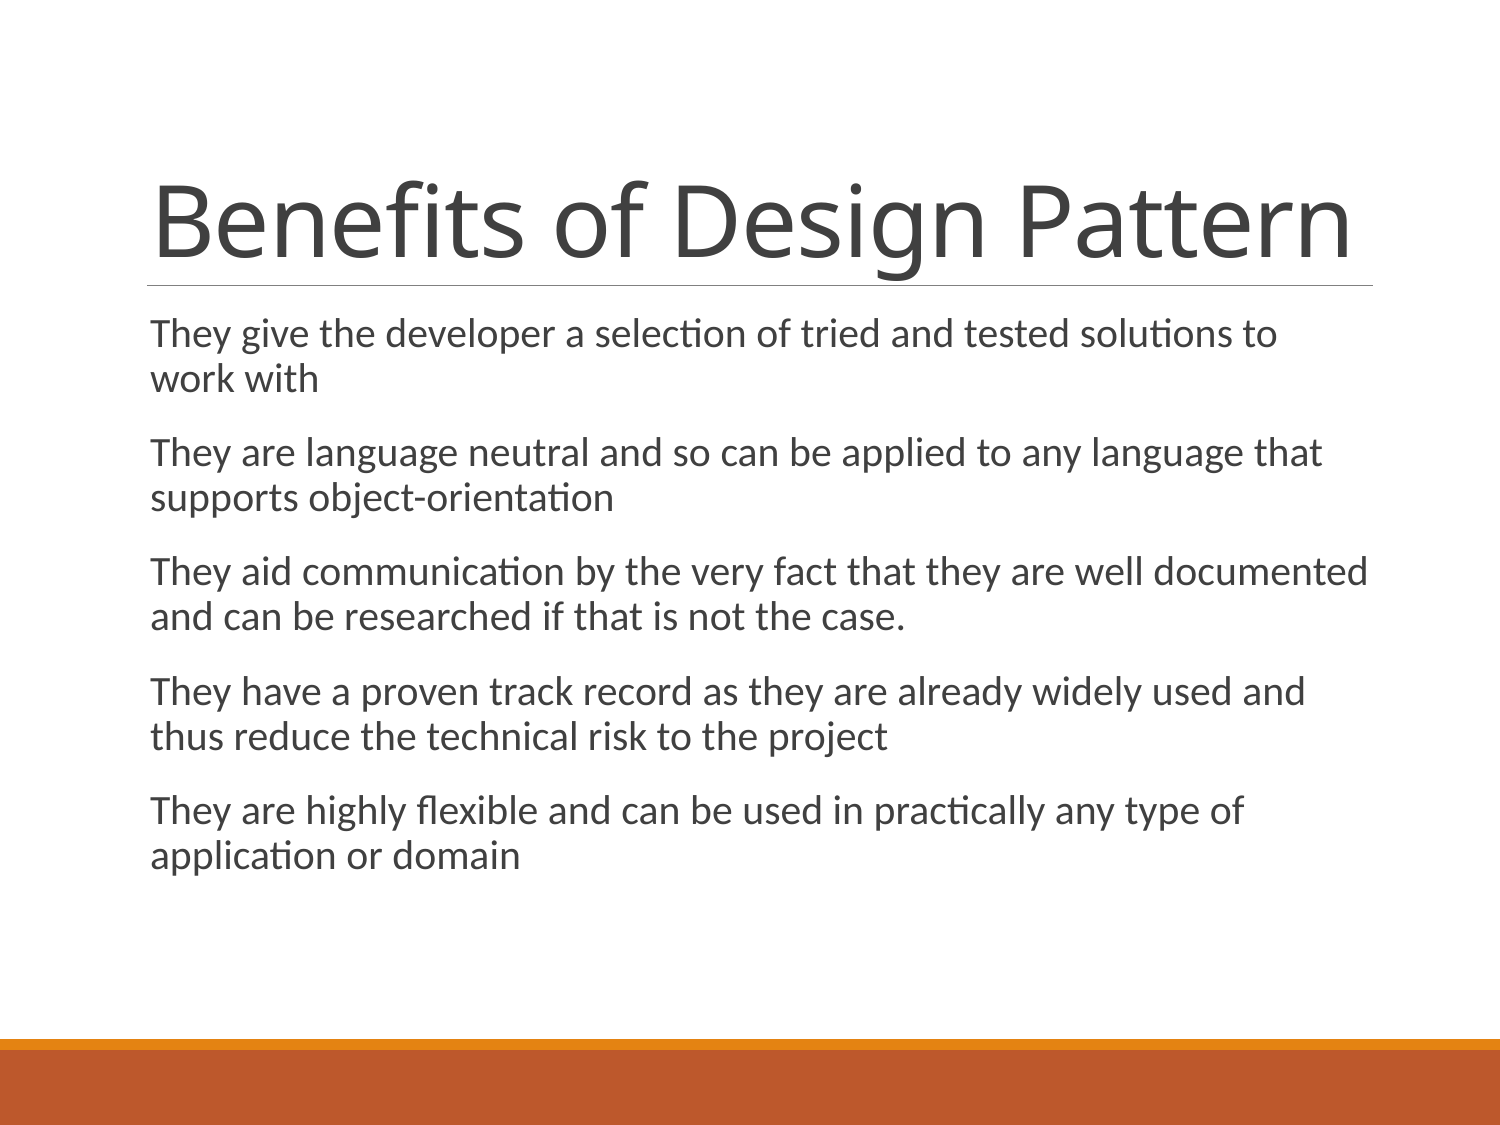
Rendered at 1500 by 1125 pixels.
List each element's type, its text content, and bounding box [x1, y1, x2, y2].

title Benefits of Design Pattern [135, 47, 1373, 285]
list They give the developer a selection of tried and tested solutions to work with They are language neutral and so can be applied to any language that supports object-orientation They aid communication by the very fact that they are well documented and can be researched if that is not the case. They have a proven track record as they are already widely used and thus reduce the technical risk to the project They are highly flexible and can be used in practically any type of application or domain [135, 303, 1373, 964]
